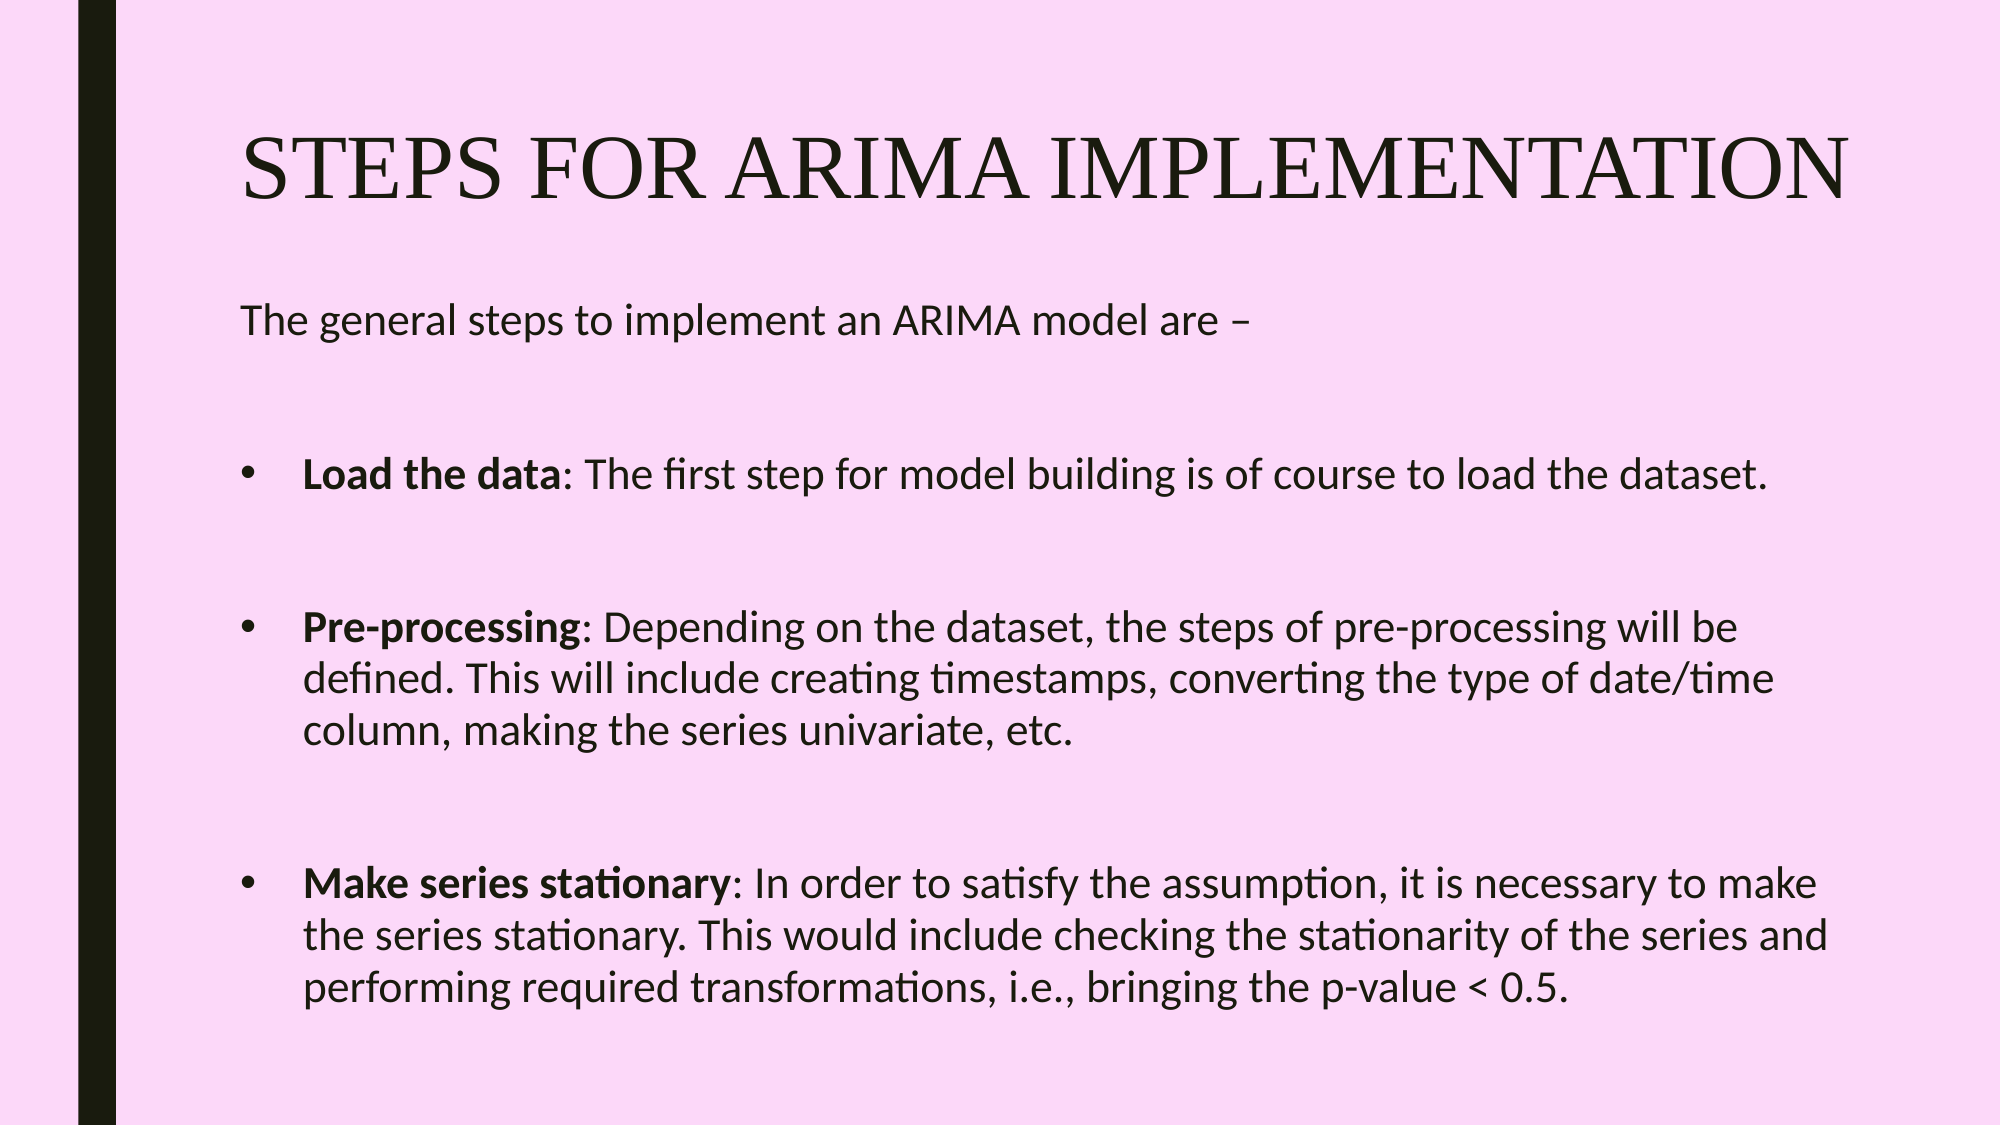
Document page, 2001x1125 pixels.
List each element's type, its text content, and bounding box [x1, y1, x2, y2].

title STEPS FOR ARIMA IMPLEMENTATION [225, 112, 1873, 357]
list The general steps to implement an ARIMA model are – Load the data: The first step for model building is of course to load the dataset. Pre-processing: Depending on the dataset, the steps of pre-processing will be defined. This will include creating timestamps, converting the type of date/time column, making the series univariate, etc. Make series stationary: In order to satisfy the assumption, it is necessary to make the series stationary. This would include checking the stationarity of the series and performing required transformations, i.e., bringing the p-value < 0.5. [225, 287, 1858, 1035]
